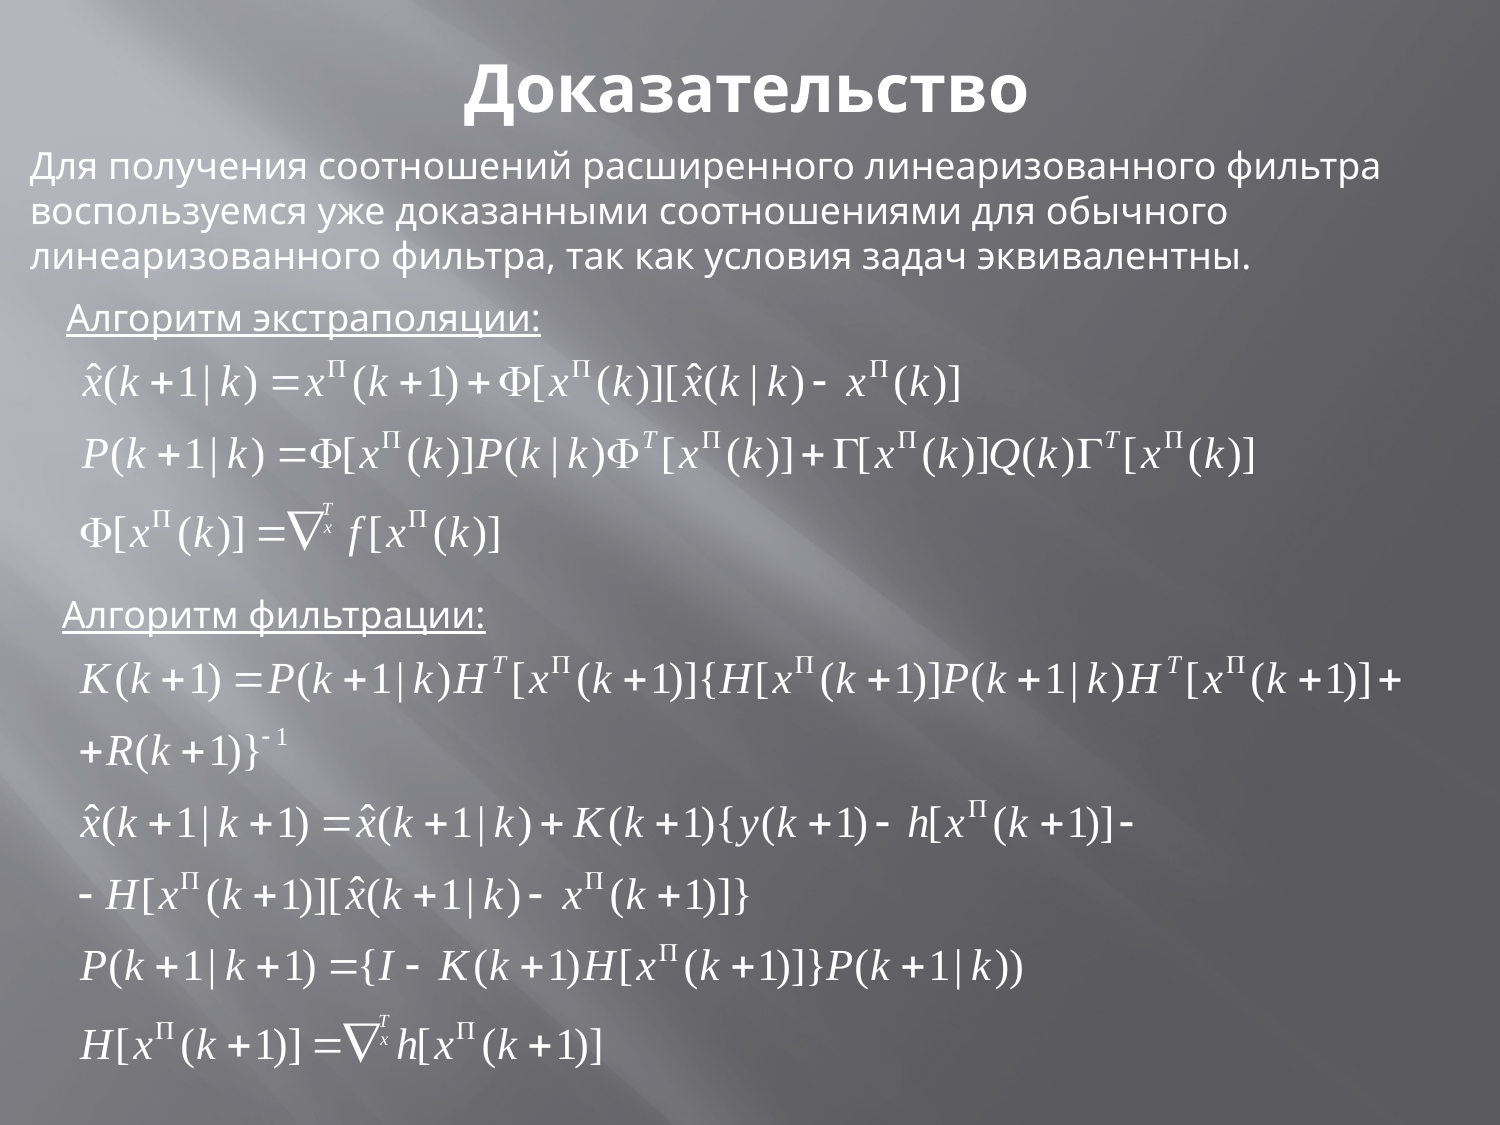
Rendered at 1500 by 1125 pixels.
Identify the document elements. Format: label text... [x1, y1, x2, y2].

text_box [73, 346, 1263, 566]
text_box Алгоритм экстраполяции: [51, 286, 556, 346]
text_box Для получения соотношений расширенного линеаризованного фильтра воспользуемся уже доказанными соотношениями для обычного линеаризованного фильтра, так как условия задач эквивалентны. [15, 134, 1398, 285]
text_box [71, 643, 1412, 1080]
text_box Алгоритм фильтрации: [47, 583, 501, 644]
text_box Доказательство [449, 38, 1045, 134]
